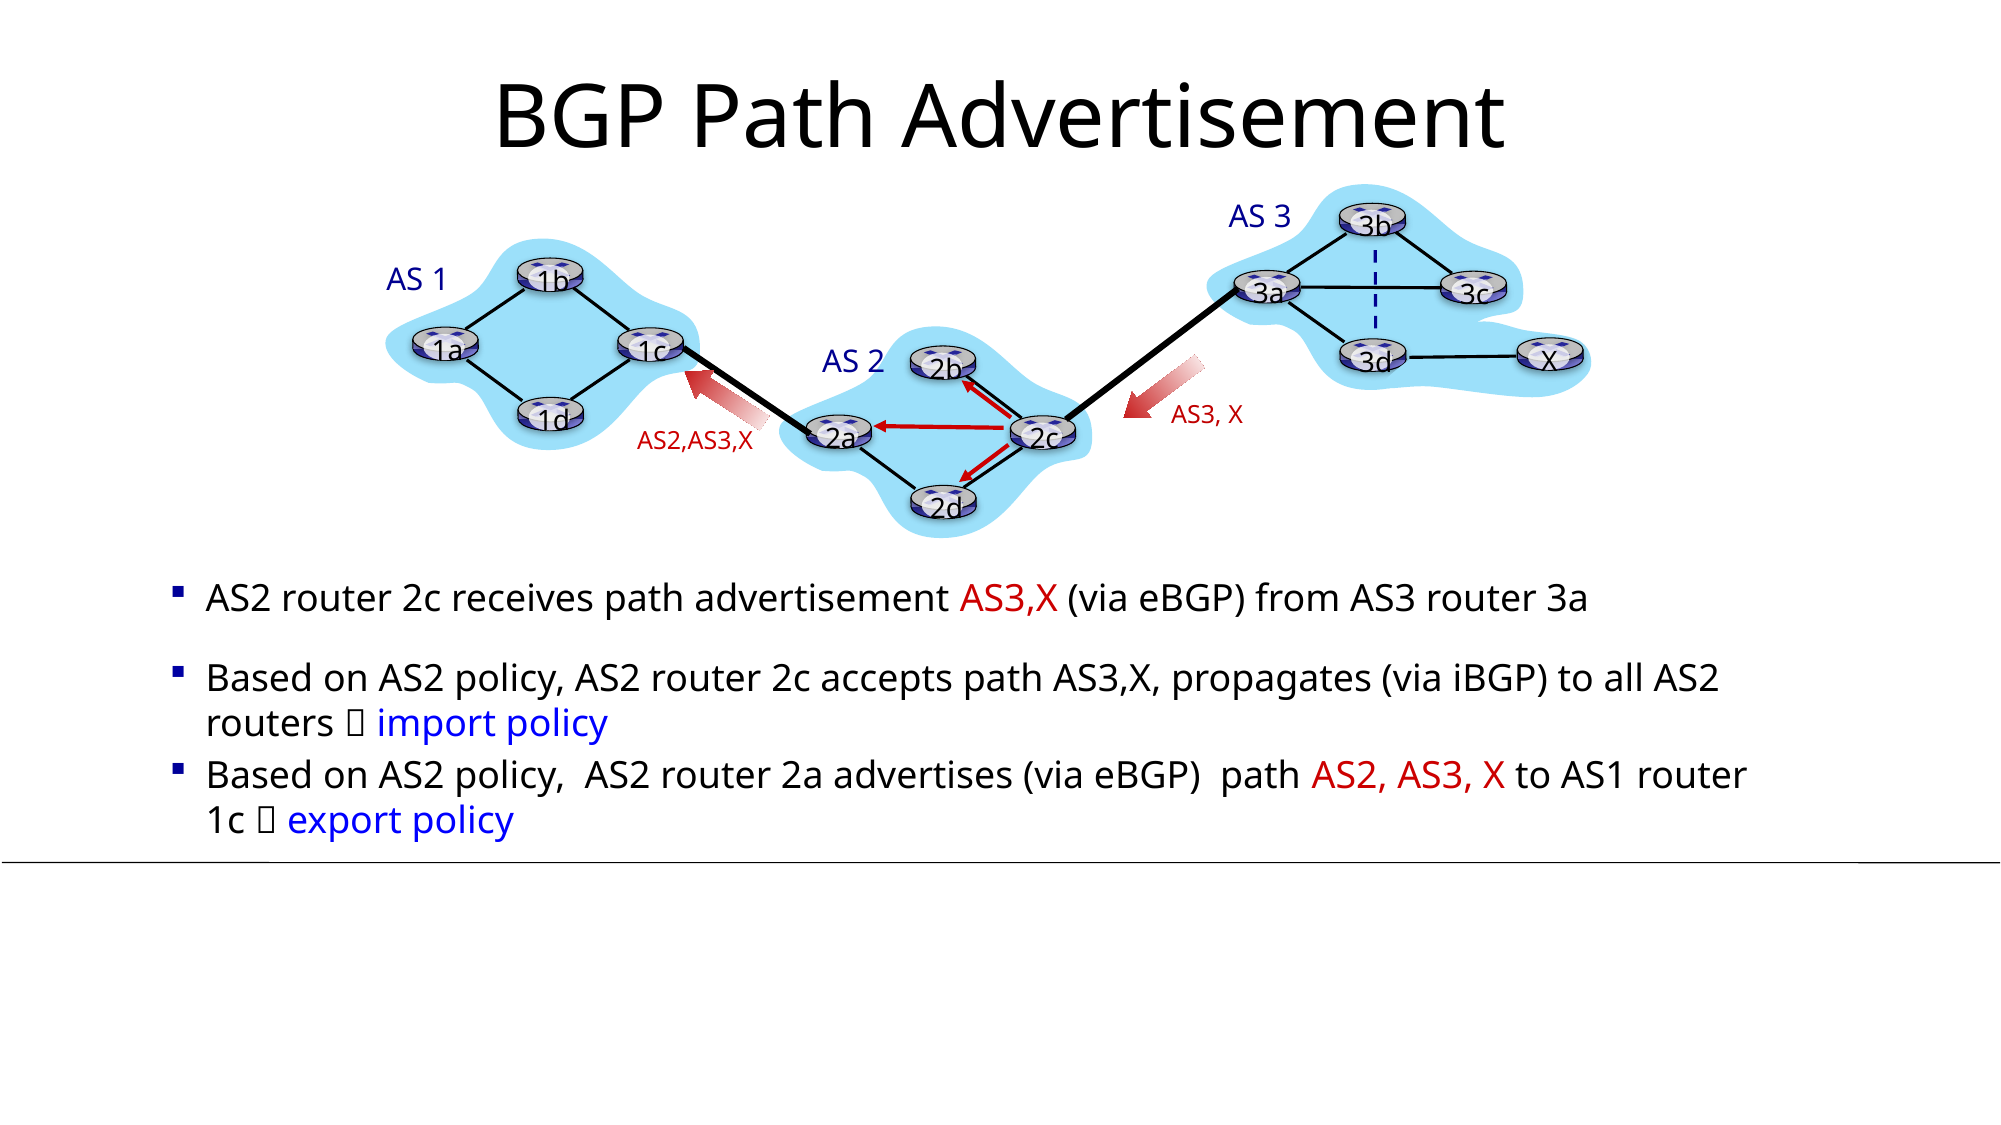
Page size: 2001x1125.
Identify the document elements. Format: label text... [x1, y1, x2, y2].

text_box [371, 184, 1592, 539]
text_box Based on AS2 policy, AS2 router 2c accepts path AS3,X, propagates (via iBGP) to all AS2 routers  import policy [158, 648, 1850, 753]
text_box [616, 380, 781, 463]
title BGP Path Advertisement [352, 64, 1647, 175]
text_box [873, 380, 1011, 482]
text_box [1114, 373, 1274, 437]
text_box AS2 router 2c receives path advertisement AS3,X (via eBGP) from AS3 router 3a [158, 568, 1824, 673]
text_box Based on AS2 policy, AS2 router 2a advertises (via eBGP) path AS2, AS3, X to AS1 router 1c  export policy [158, 745, 1804, 809]
